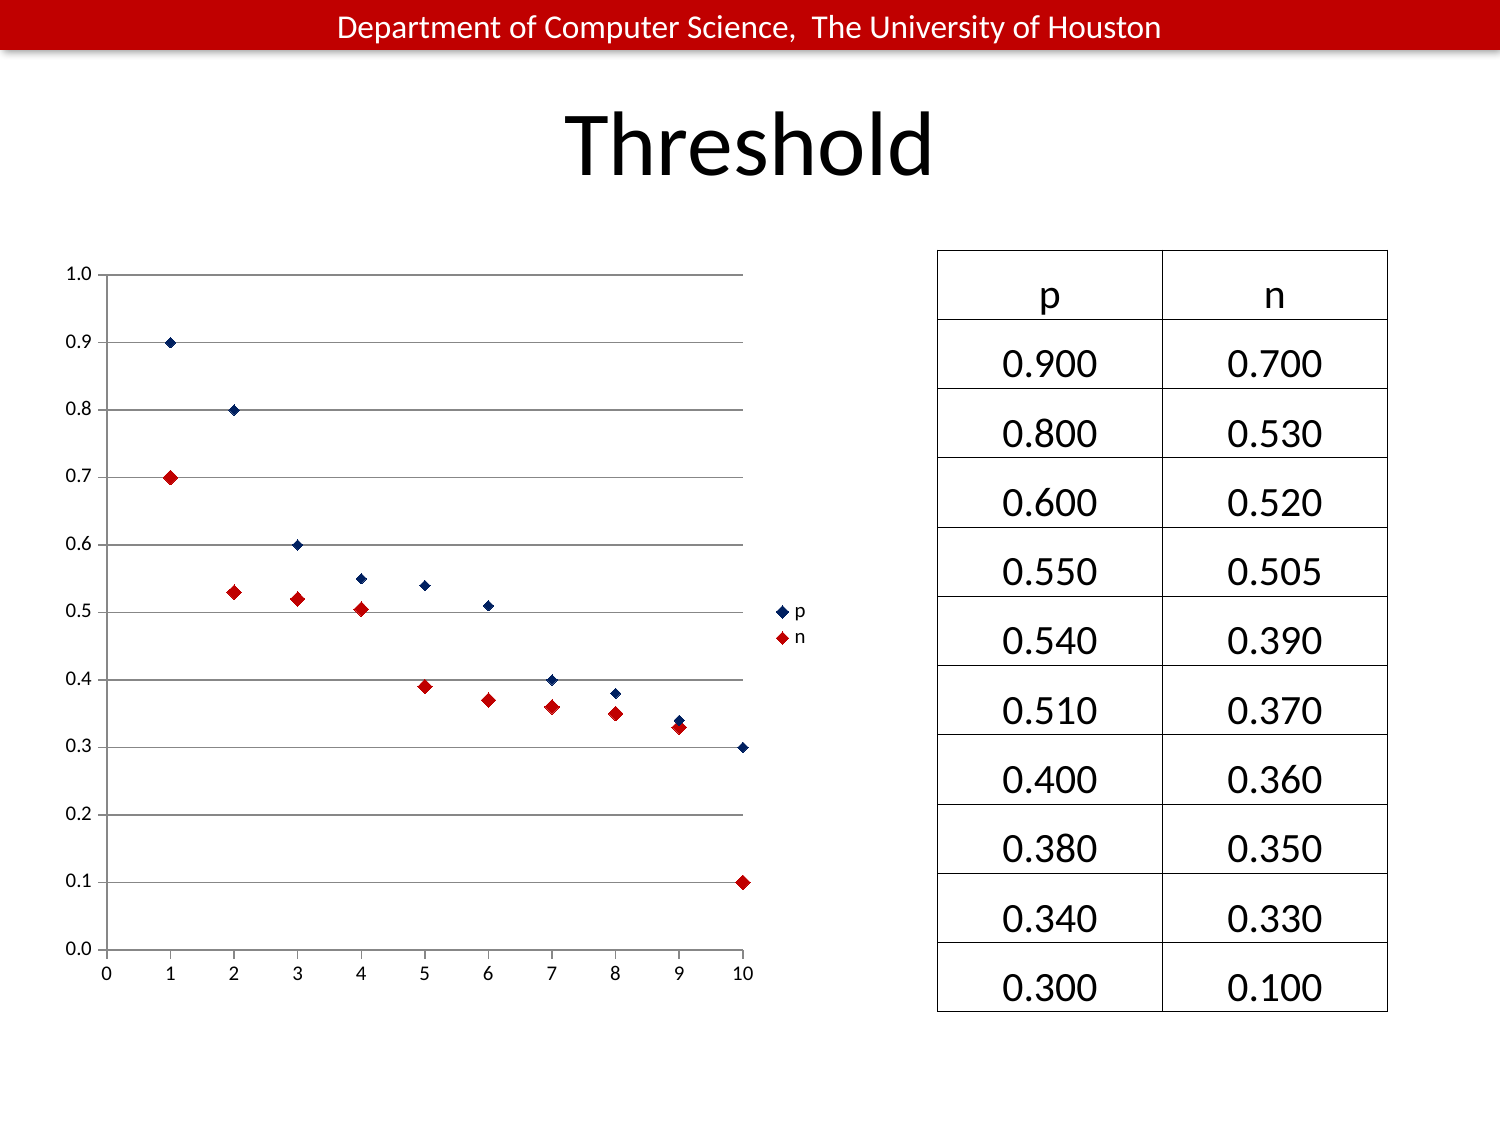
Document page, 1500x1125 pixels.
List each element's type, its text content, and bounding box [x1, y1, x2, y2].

table_cell 0.100 [1163, 943, 1387, 1011]
table_cell 0.505 [1163, 528, 1387, 596]
table_header n [1163, 251, 1387, 319]
table_header p [938, 251, 1162, 319]
table_cell 0.330 [1163, 874, 1387, 942]
table_cell 0.380 [938, 805, 1162, 873]
table_cell 0.540 [938, 597, 1162, 665]
table_cell 0.600 [938, 458, 1162, 527]
chart [49, 249, 826, 1001]
table_cell 0.370 [1163, 666, 1387, 734]
table_cell 0.530 [1163, 389, 1387, 457]
table_cell 0.400 [938, 735, 1162, 804]
table_cell 0.360 [1163, 735, 1387, 804]
table_cell 0.550 [938, 528, 1162, 596]
title Threshold [75, 45, 1425, 233]
table_cell 0.700 [1163, 320, 1387, 388]
table_cell 0.350 [1163, 805, 1387, 873]
table_cell 0.510 [938, 666, 1162, 734]
table_cell 0.800 [938, 389, 1162, 457]
table_cell 0.340 [938, 874, 1162, 942]
table_cell 0.300 [938, 943, 1162, 1011]
table_cell 0.520 [1163, 458, 1387, 527]
table_cell 0.390 [1163, 597, 1387, 665]
table_cell 0.900 [938, 320, 1162, 388]
